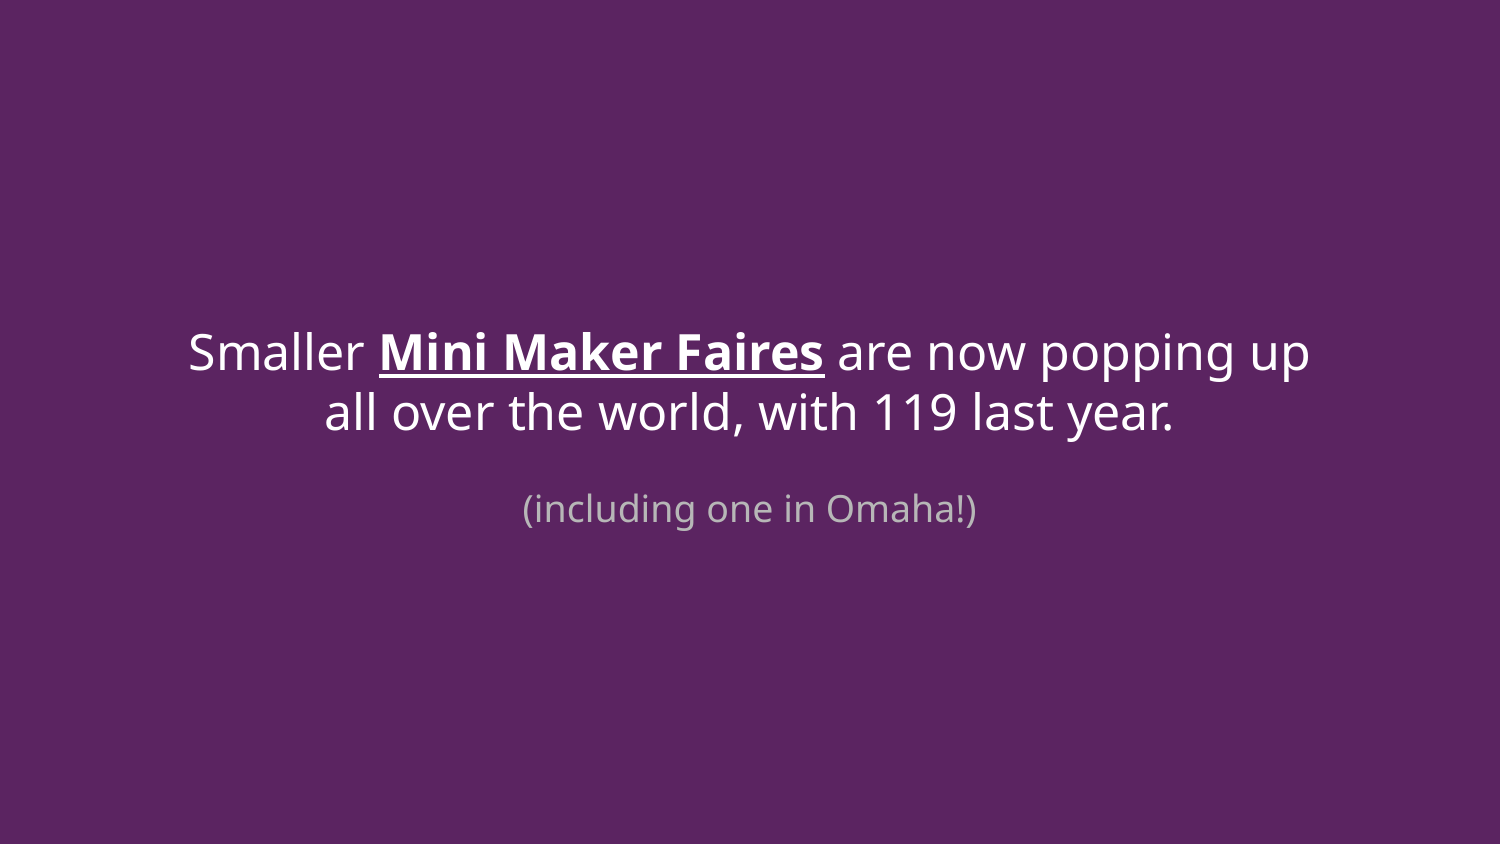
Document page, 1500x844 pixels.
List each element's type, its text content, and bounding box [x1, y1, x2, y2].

title Smaller Mini Maker Faires are now popping up all over the world, with 119 last year. [170, 284, 1330, 444]
title (including one in Omaha!) [170, 444, 1330, 572]
